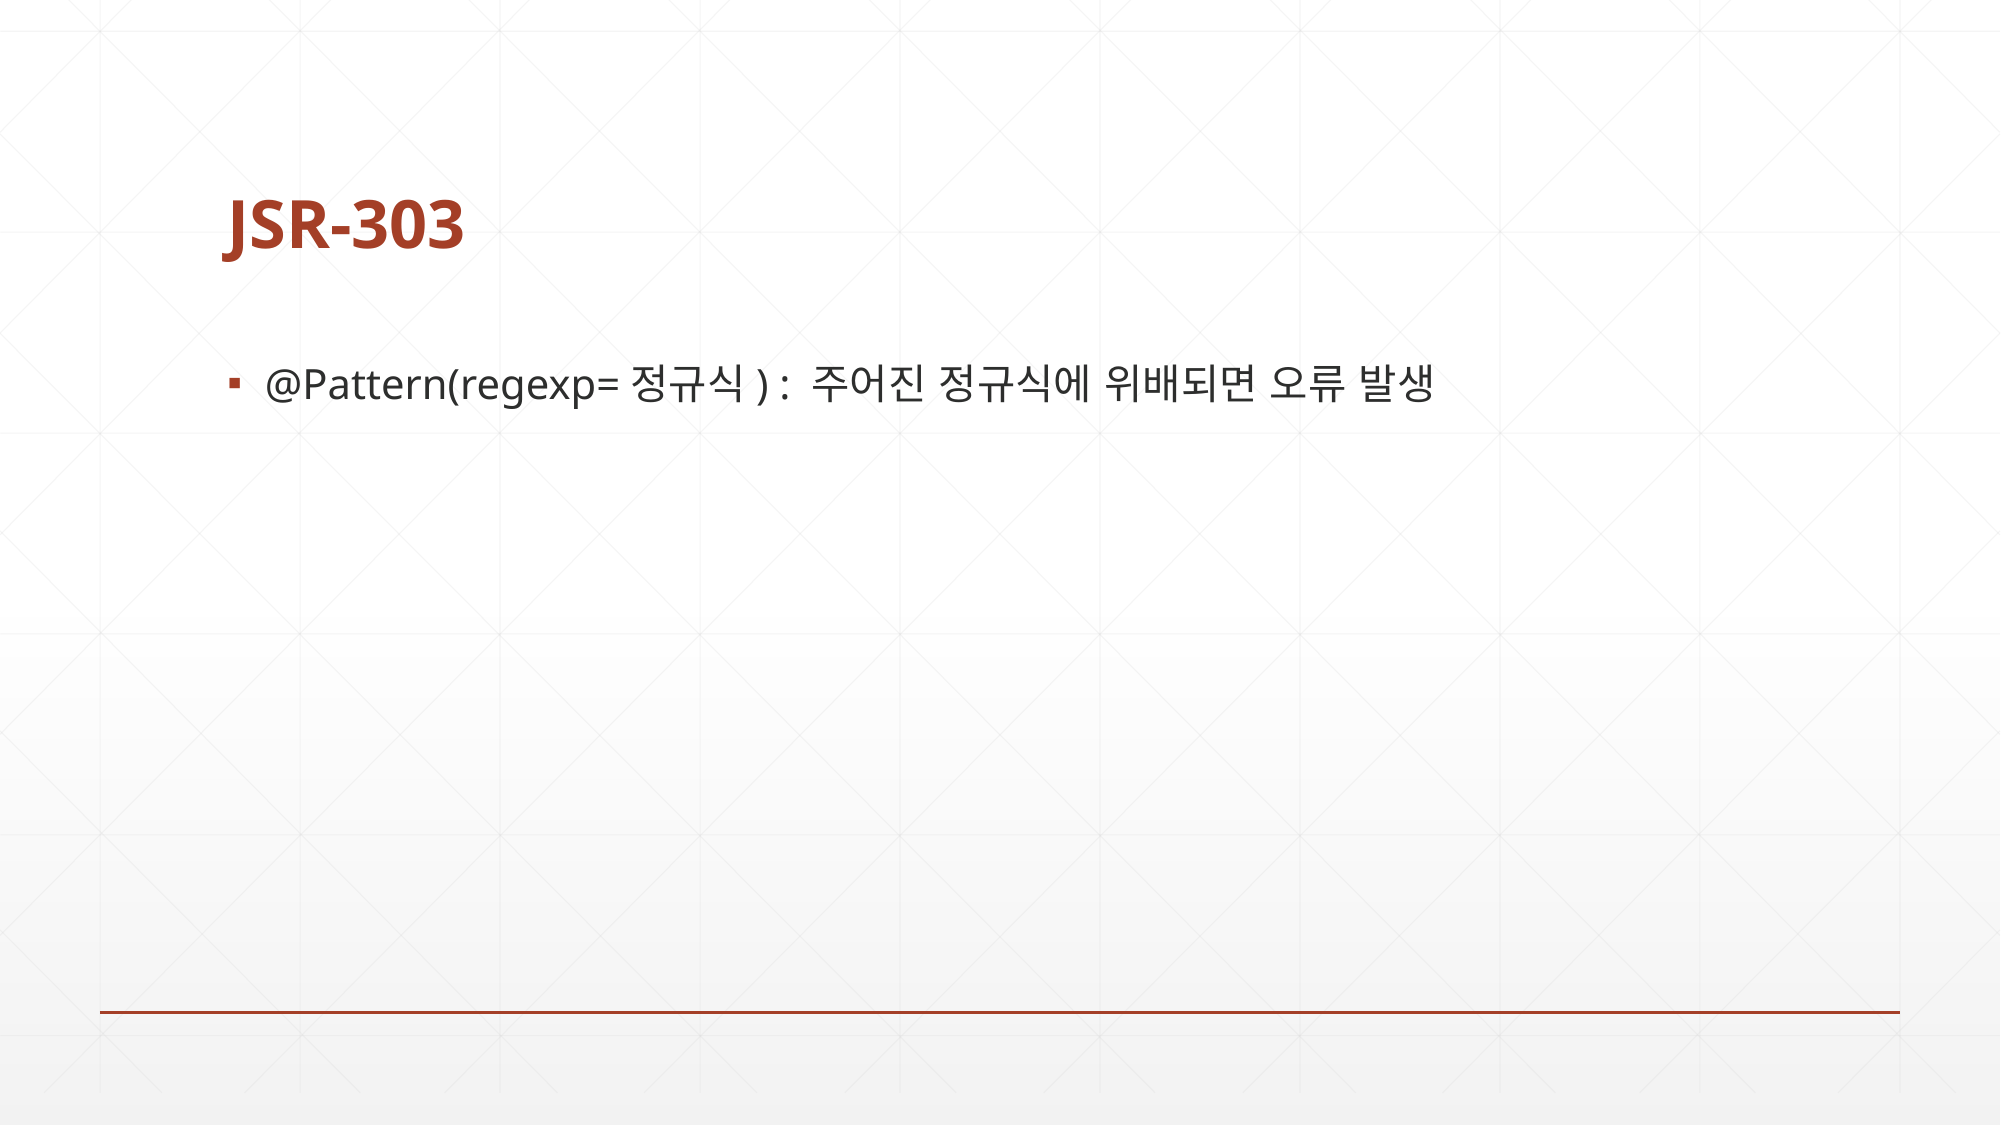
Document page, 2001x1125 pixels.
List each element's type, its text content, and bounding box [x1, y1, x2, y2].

title JSR-303 [212, 82, 1788, 271]
list @Pattern(regexp=정규식) : 주어진 정규식에 위배되면 오류 발생 [212, 324, 1788, 950]
